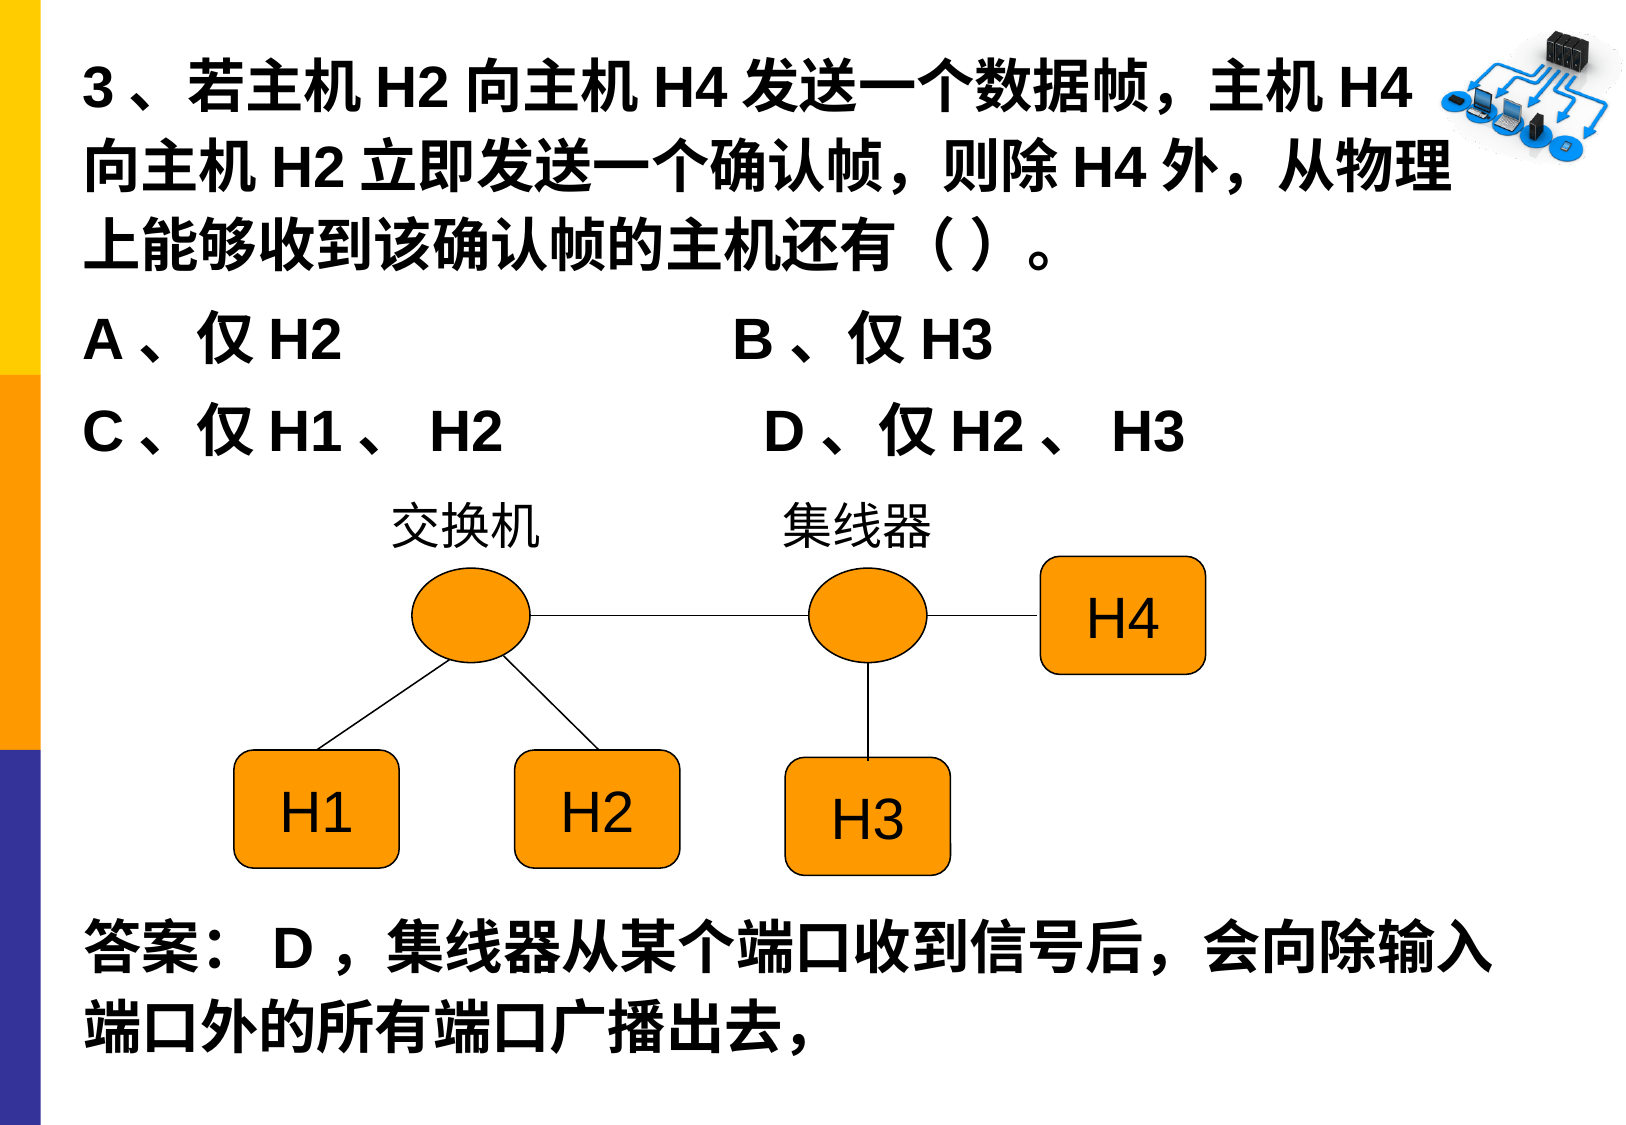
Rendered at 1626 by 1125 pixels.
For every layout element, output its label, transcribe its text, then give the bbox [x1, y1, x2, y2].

text_box H4 [1040, 556, 1206, 675]
text_box [411, 568, 531, 663]
text_box 答案：D，集线器从某个端口收到信号后，会向除输入端口外的所有端口广播出去， [68, 893, 1556, 1083]
text_box [808, 568, 927, 663]
text_box 交换机 [375, 487, 577, 563]
text_box H2 [514, 750, 680, 869]
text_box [316, 658, 452, 751]
list 3、若主机H2向主机H4发送一个数据帧，主机H4向主机H2立即发送一个确认帧，则除H4外，从物理上能够收到该确认帧的主机还有（ ）。 A、仅H2 B、仅H3 C、仅H1、H2 D、仅H2、H3 [67, 31, 1497, 481]
text_box H3 [785, 757, 951, 876]
text_box H1 [233, 750, 400, 869]
text_box 集线器 [767, 487, 969, 563]
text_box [503, 655, 600, 751]
picture [1438, 30, 1624, 165]
